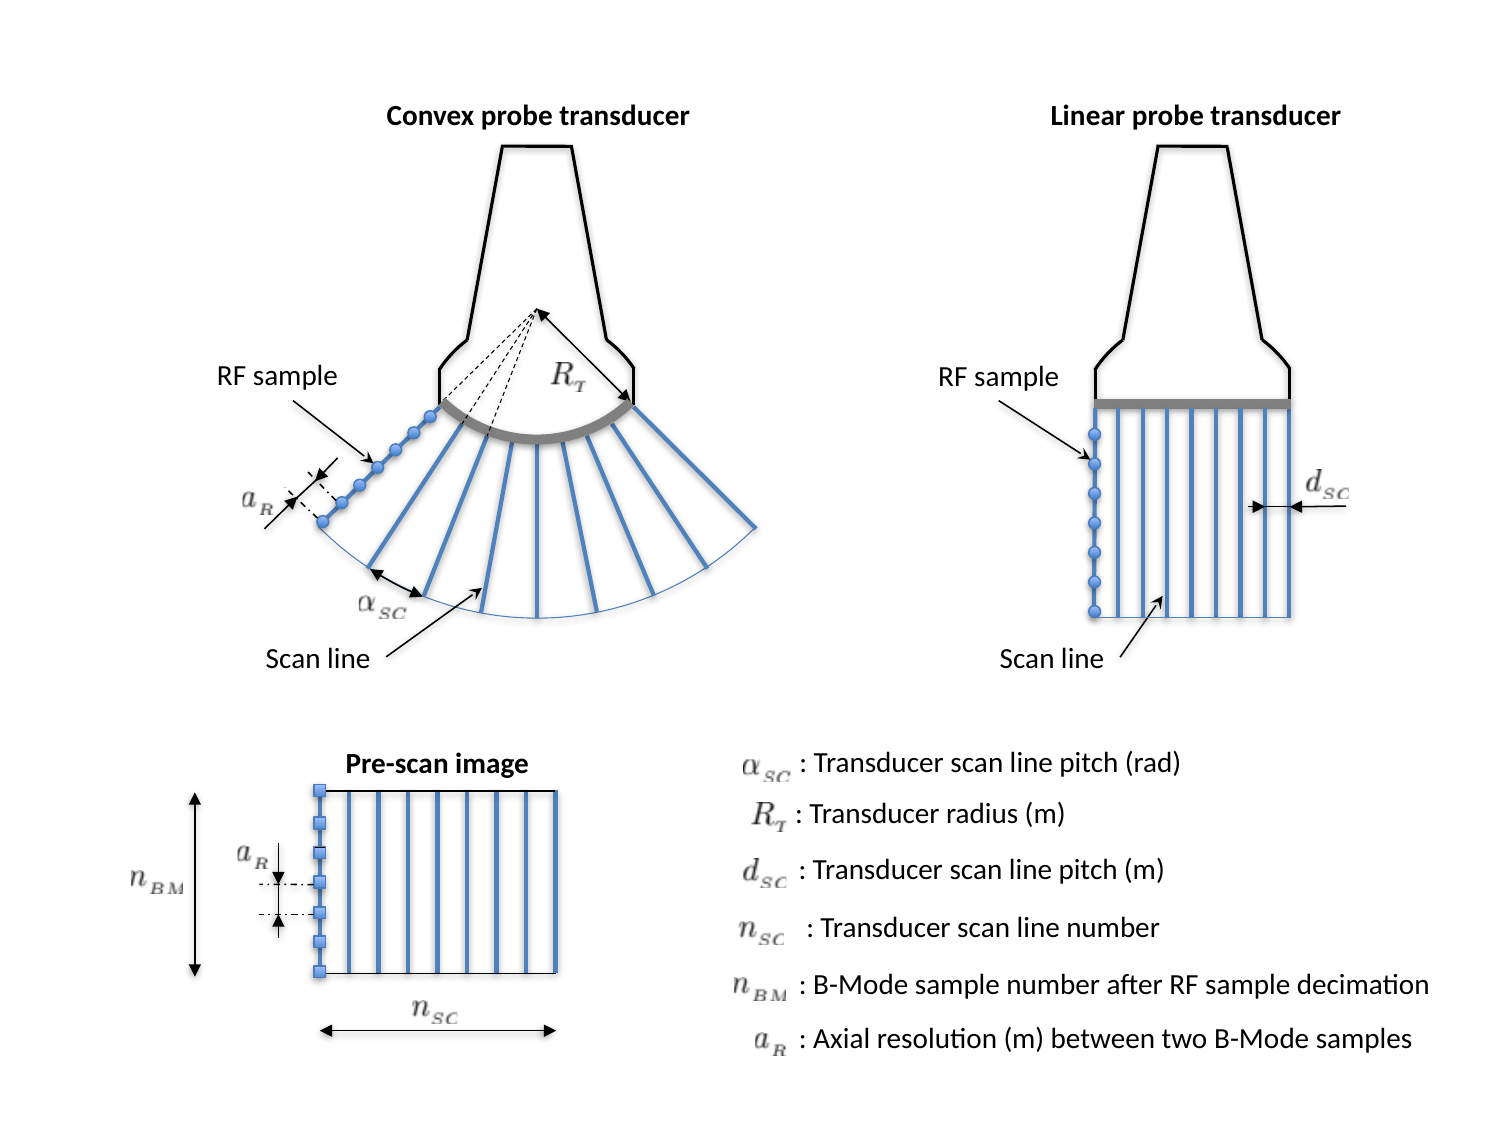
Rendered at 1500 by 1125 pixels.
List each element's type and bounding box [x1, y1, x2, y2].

text_box [130, 736, 557, 1031]
text_box [922, 88, 1359, 683]
text_box [201, 3, 846, 683]
text_box [733, 735, 1450, 1063]
